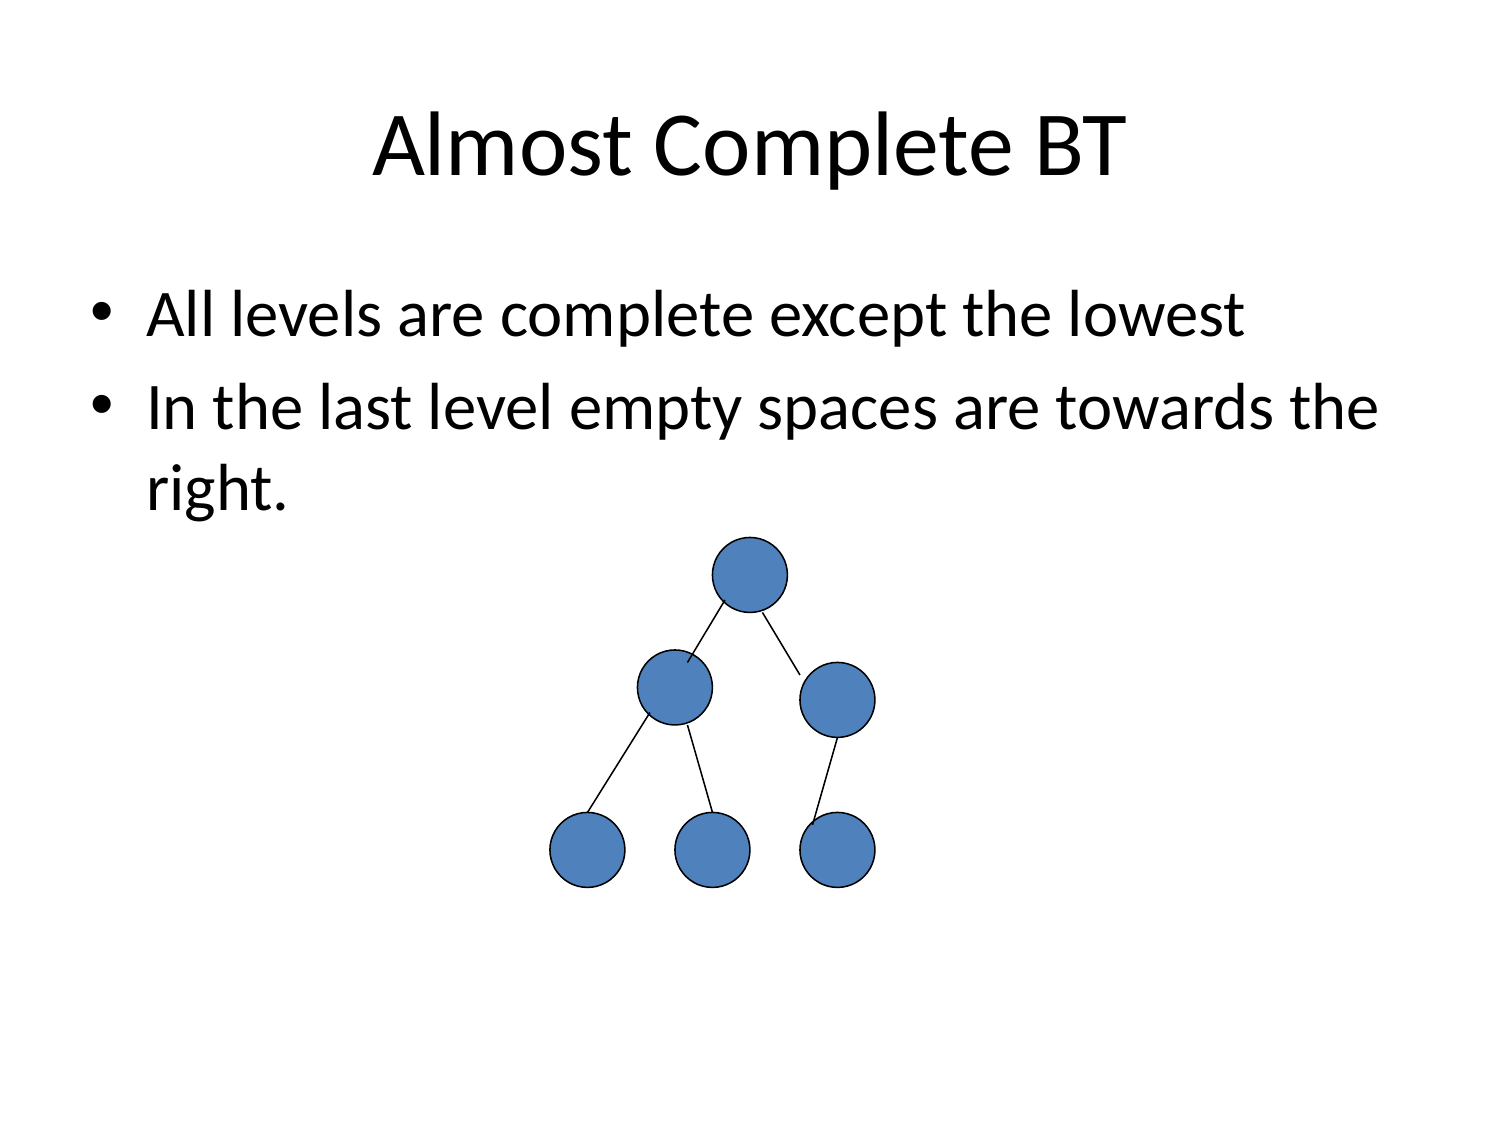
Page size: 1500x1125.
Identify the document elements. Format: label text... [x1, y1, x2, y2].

text_box [799, 662, 875, 738]
text_box [712, 537, 788, 613]
text_box [637, 649, 713, 725]
text_box [674, 812, 750, 888]
title Almost Complete BT [75, 45, 1425, 233]
text_box [799, 812, 875, 888]
text_box [549, 812, 625, 888]
list All levels are complete except the lowest In the last level empty spaces are towards the right. [75, 262, 1425, 1005]
